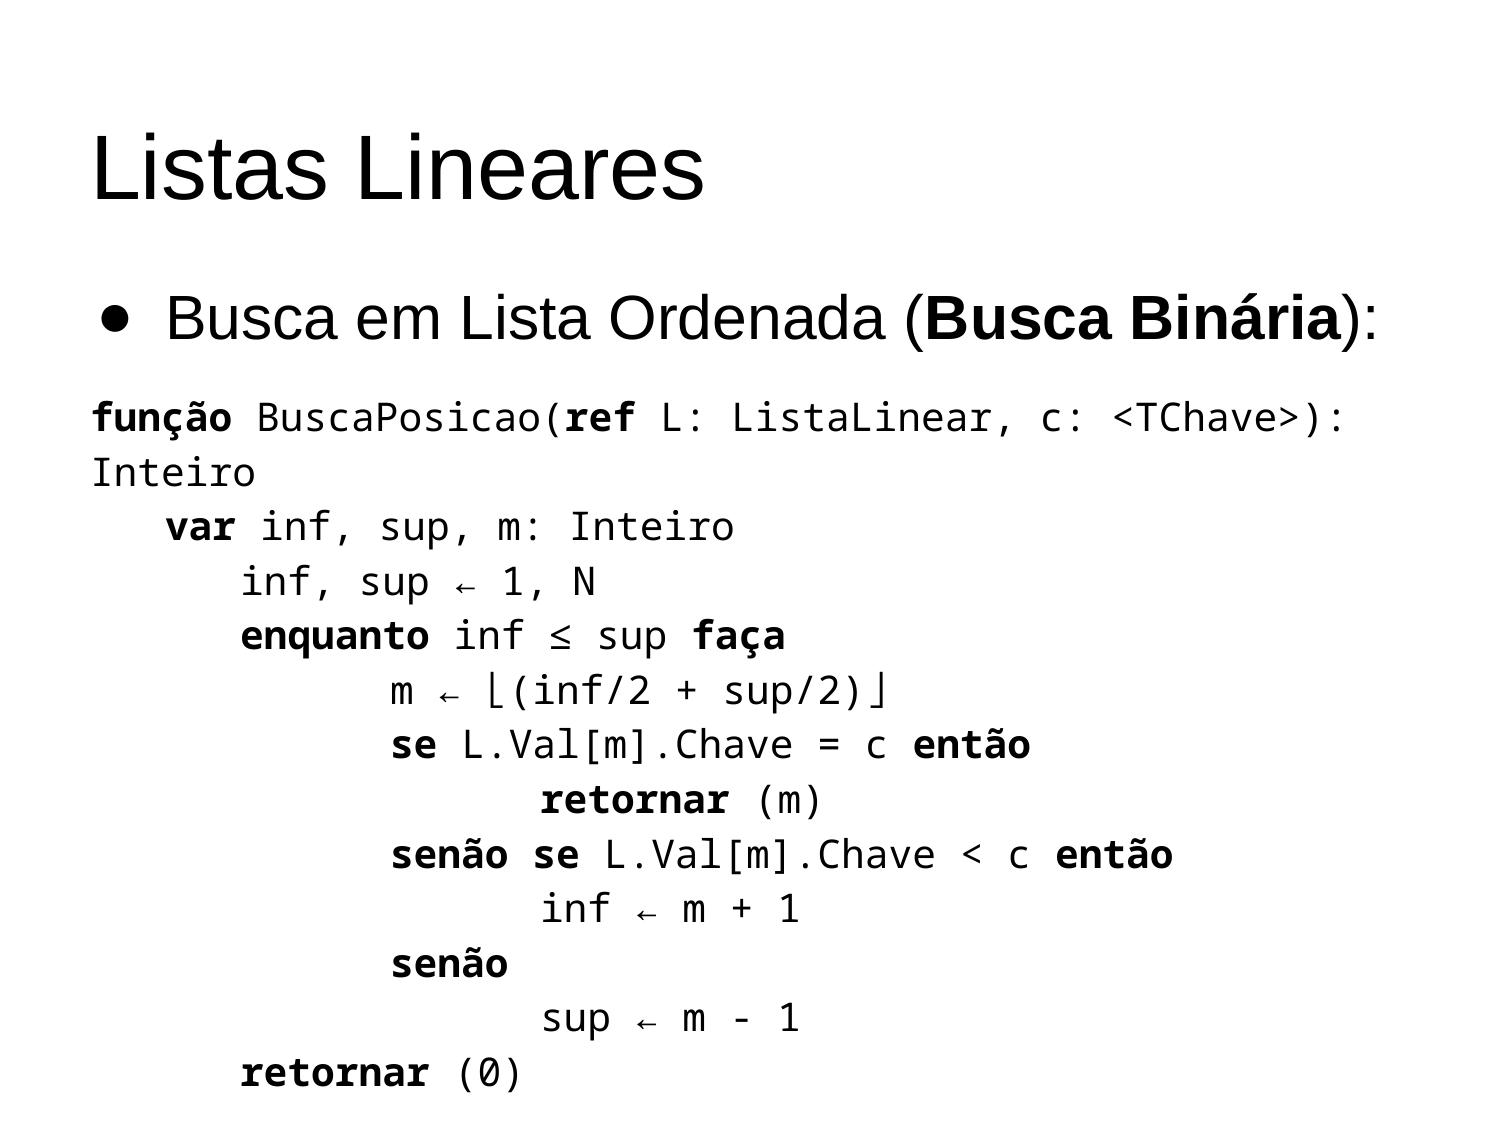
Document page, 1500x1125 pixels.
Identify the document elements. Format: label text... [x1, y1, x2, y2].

title Listas Lineares [75, 45, 1425, 233]
list Busca em Lista Ordenada (Busca Binária): função BuscaPosicao(ref L: ListaLinear, c: <TChave>): Inteiro var inf, sup, m: Inteiro inf, sup ← 1, N enquanto inf ≤ sup faça m ← ⌊(inf/2 + sup/2)⌋ se L.Val[m].Chave = c então retornar (m) senão se L.Val[m].Chave < c então inf ← m + 1 senão sup ← m - 1 retornar (0) [75, 262, 1465, 1078]
